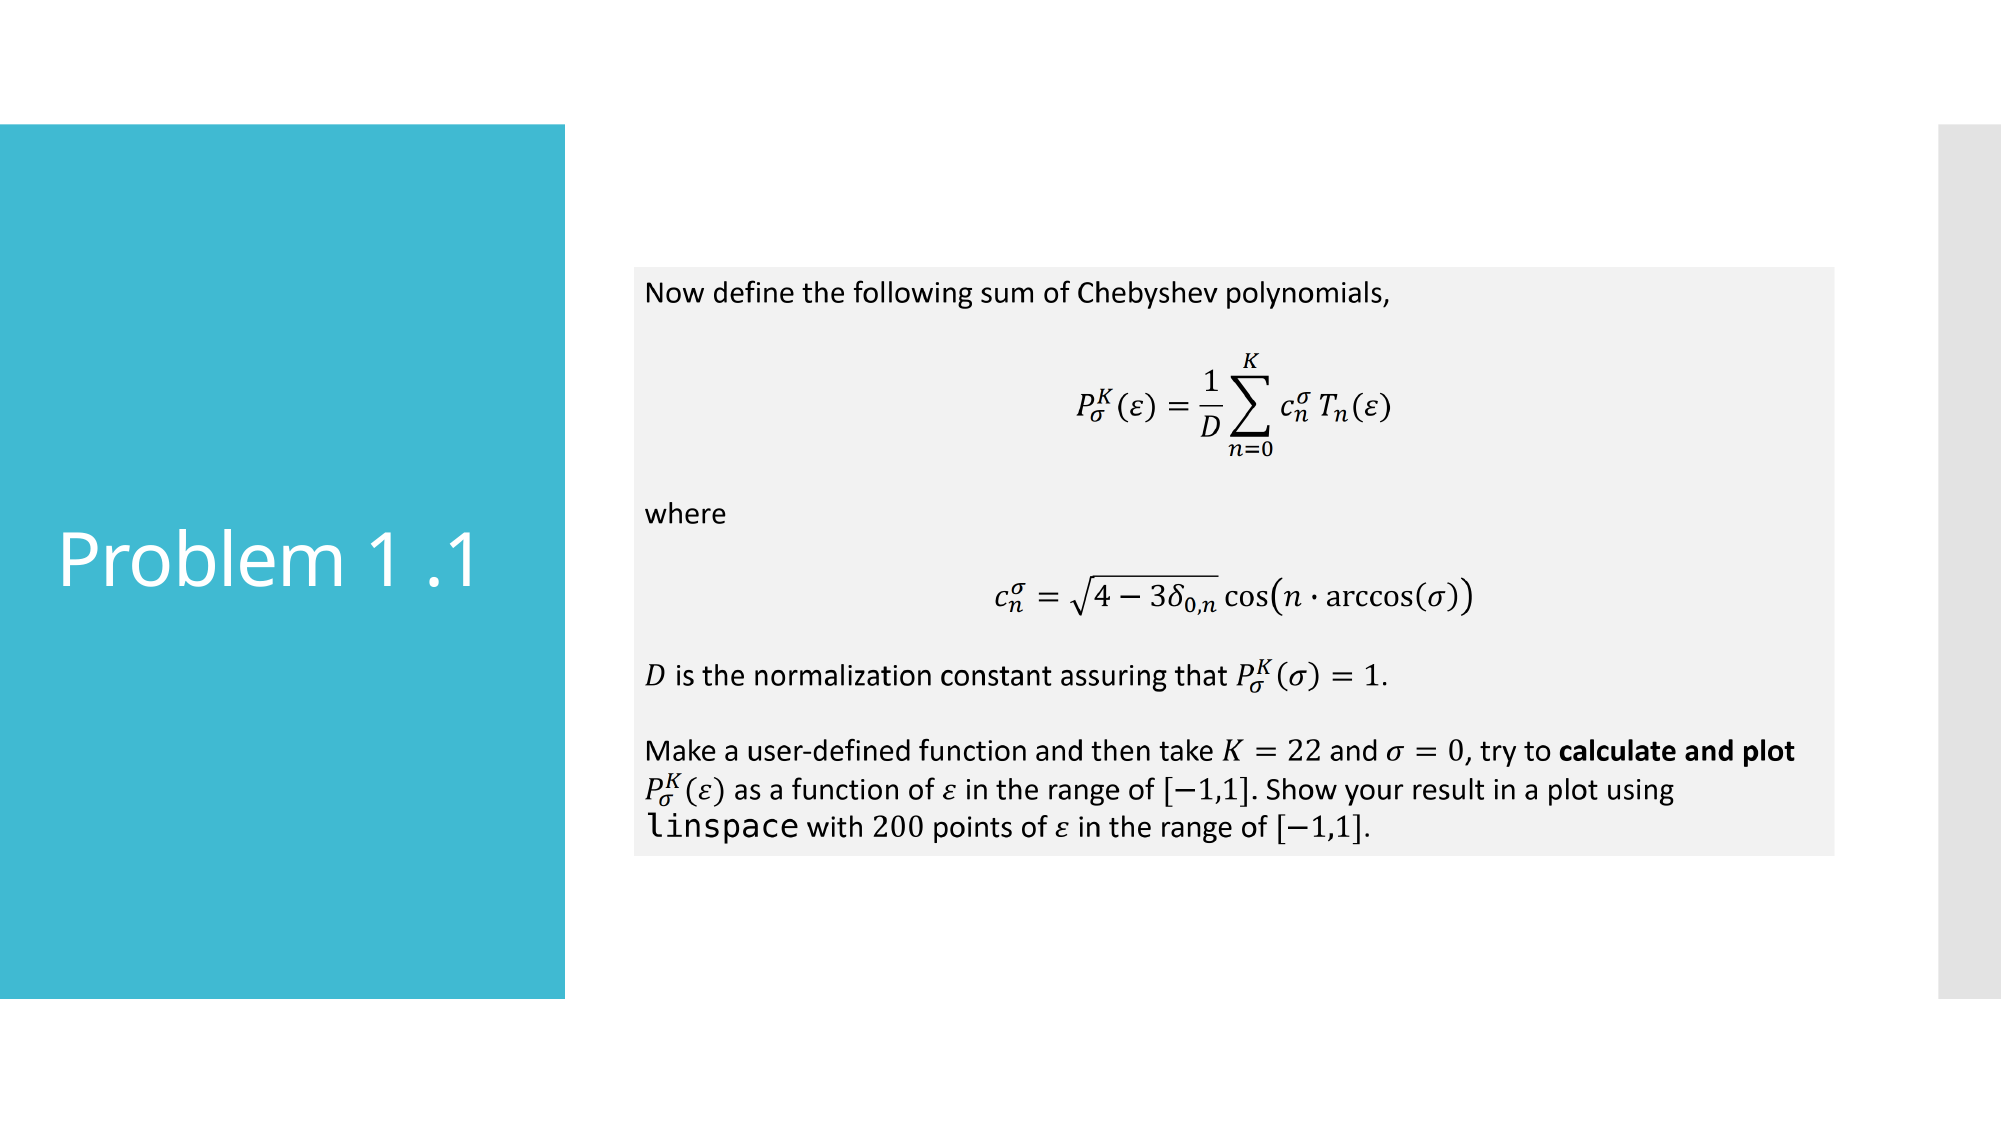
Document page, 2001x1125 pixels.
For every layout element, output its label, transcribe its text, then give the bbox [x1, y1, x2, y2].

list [634, 267, 1835, 856]
title Problem 1 .1 [41, 184, 525, 940]
